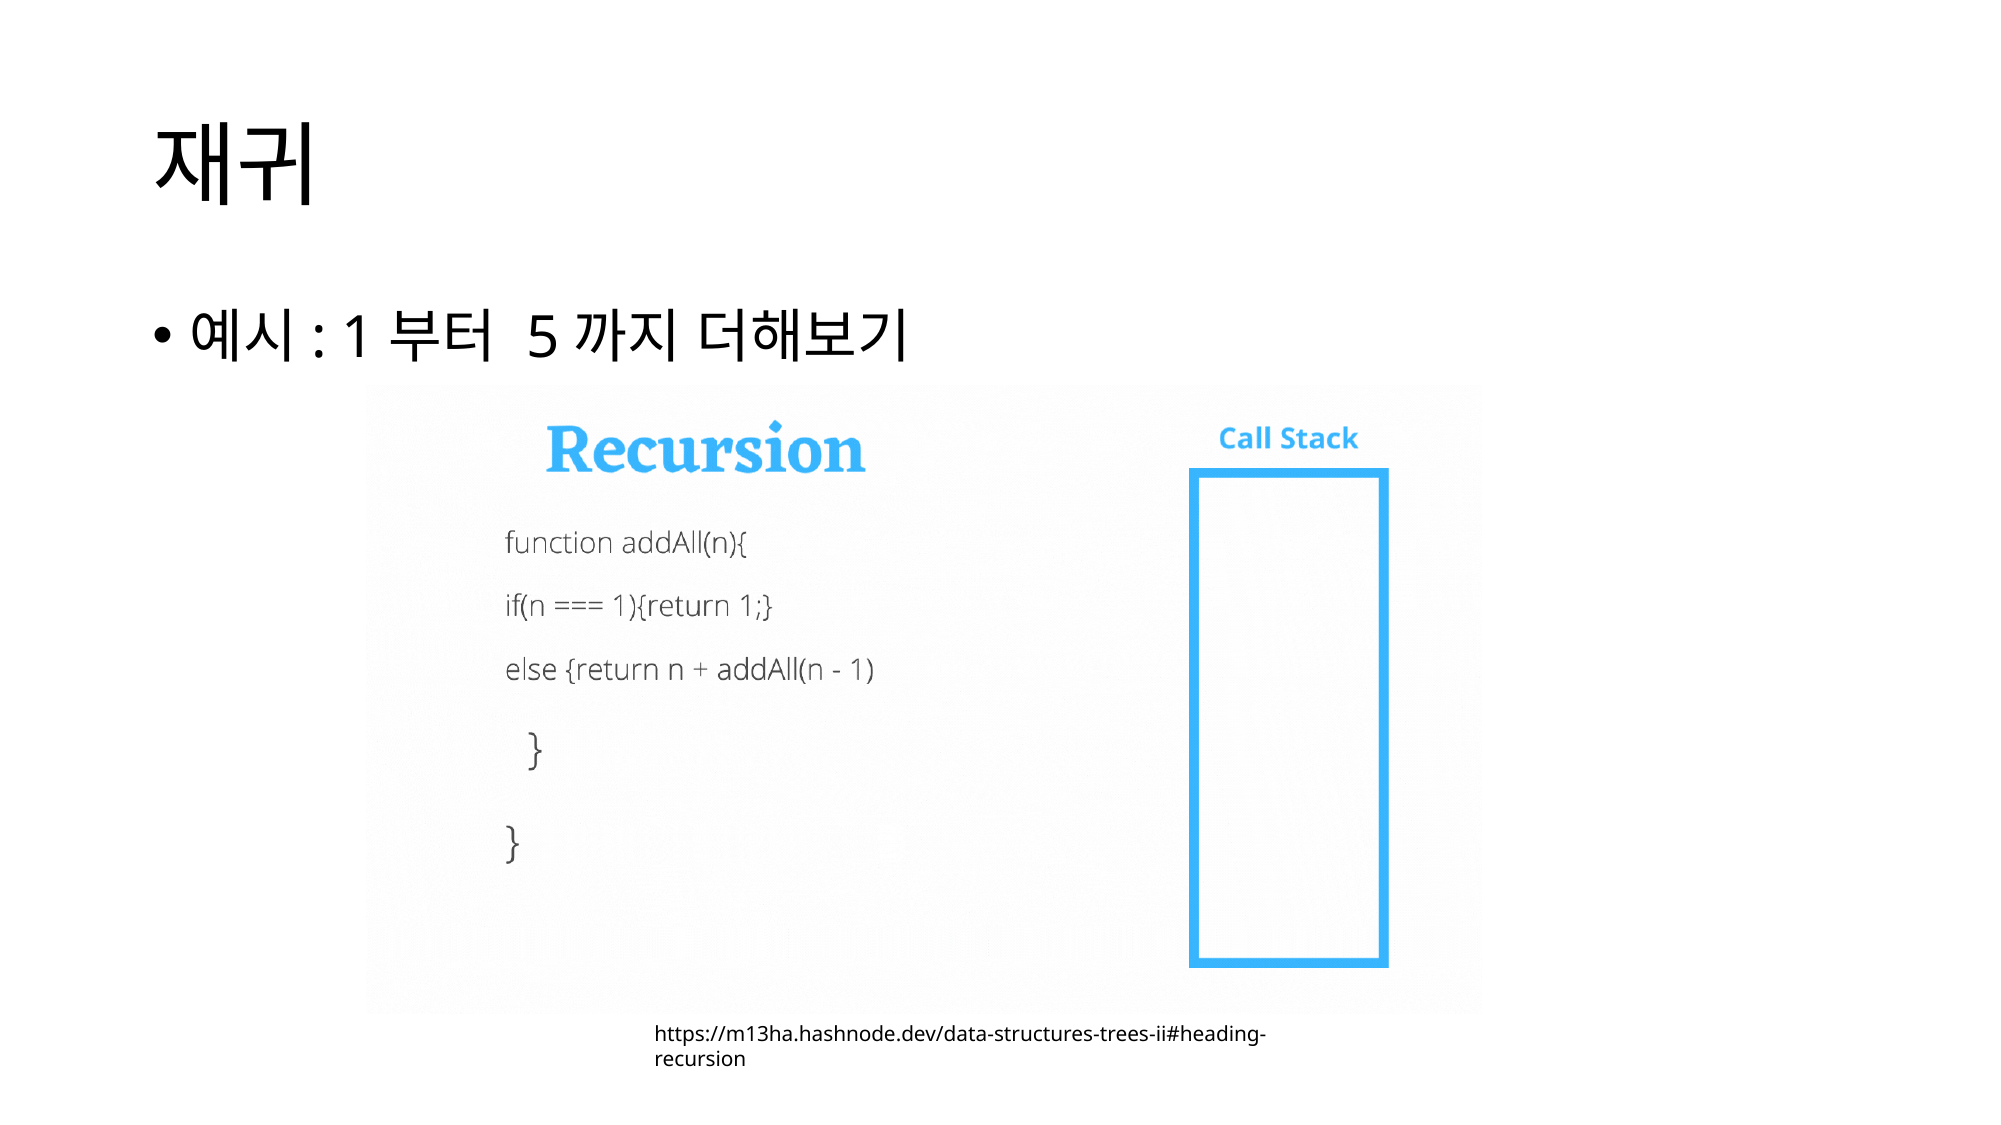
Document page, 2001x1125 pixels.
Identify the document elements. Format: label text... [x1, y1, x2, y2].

title 재귀 [137, 59, 1863, 278]
list 예시: 1부터 5까지 더해보기 [137, 299, 1863, 1014]
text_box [366, 385, 1483, 1055]
